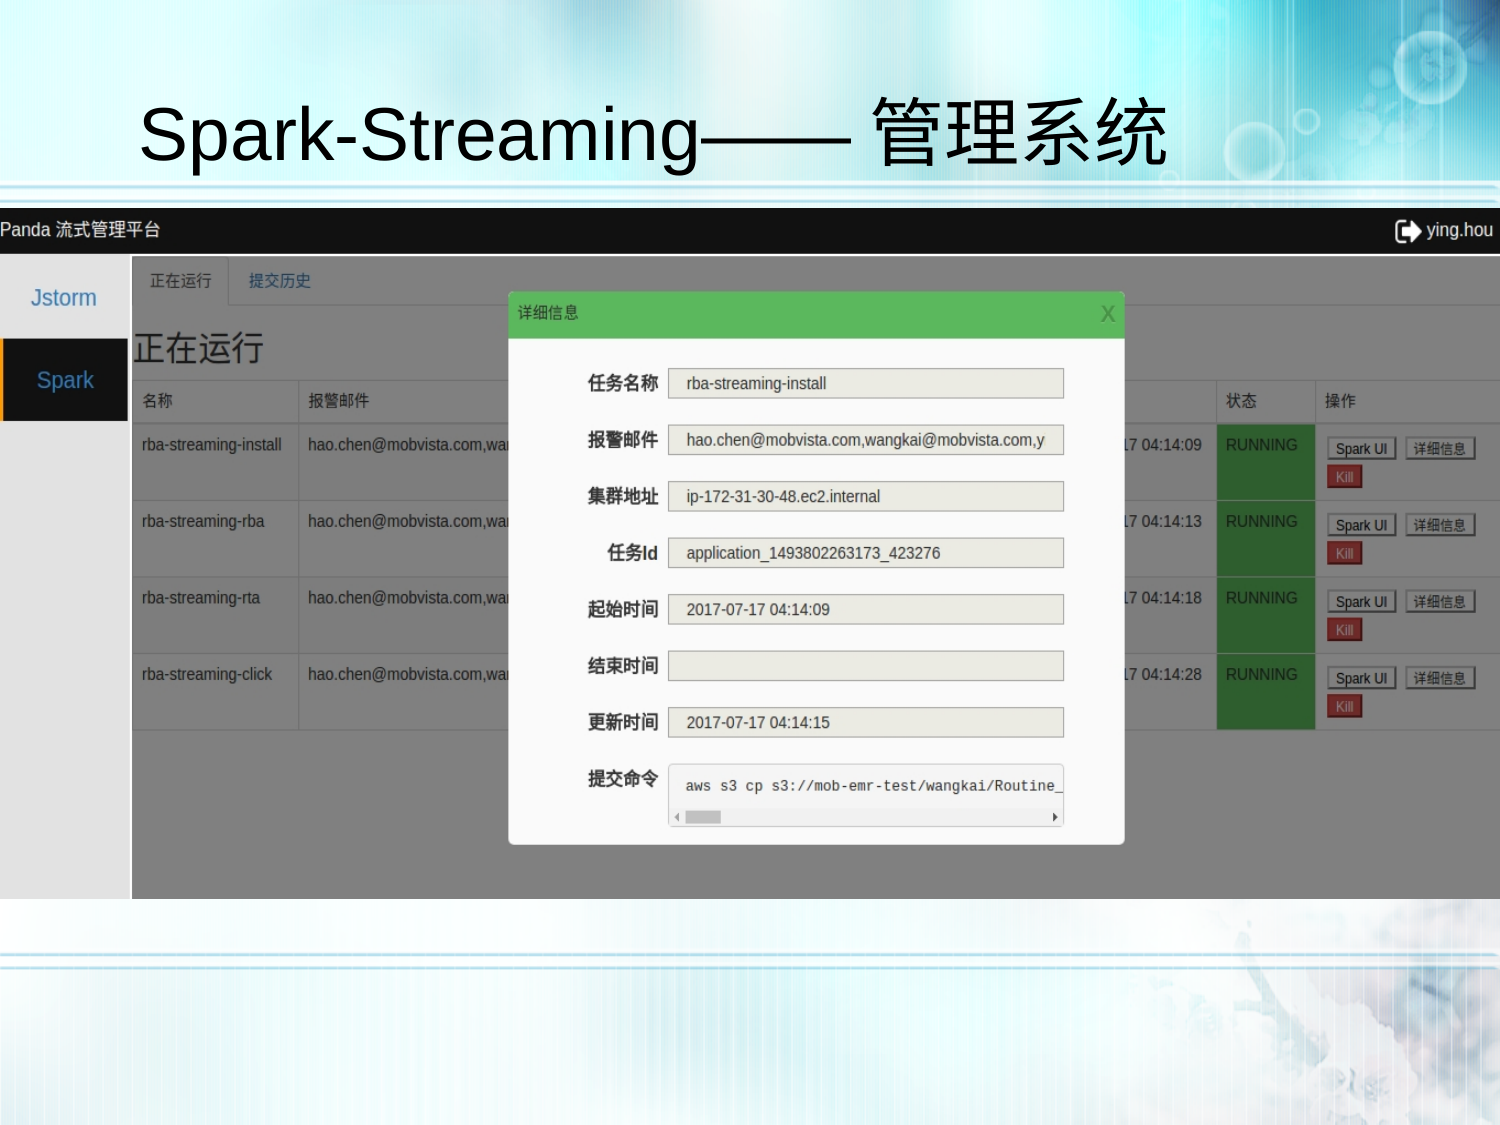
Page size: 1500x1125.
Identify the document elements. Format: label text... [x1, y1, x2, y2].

picture [0, 0, 1500, 1125]
text_box Spark-Streaming——管理系统 [123, 78, 1374, 183]
